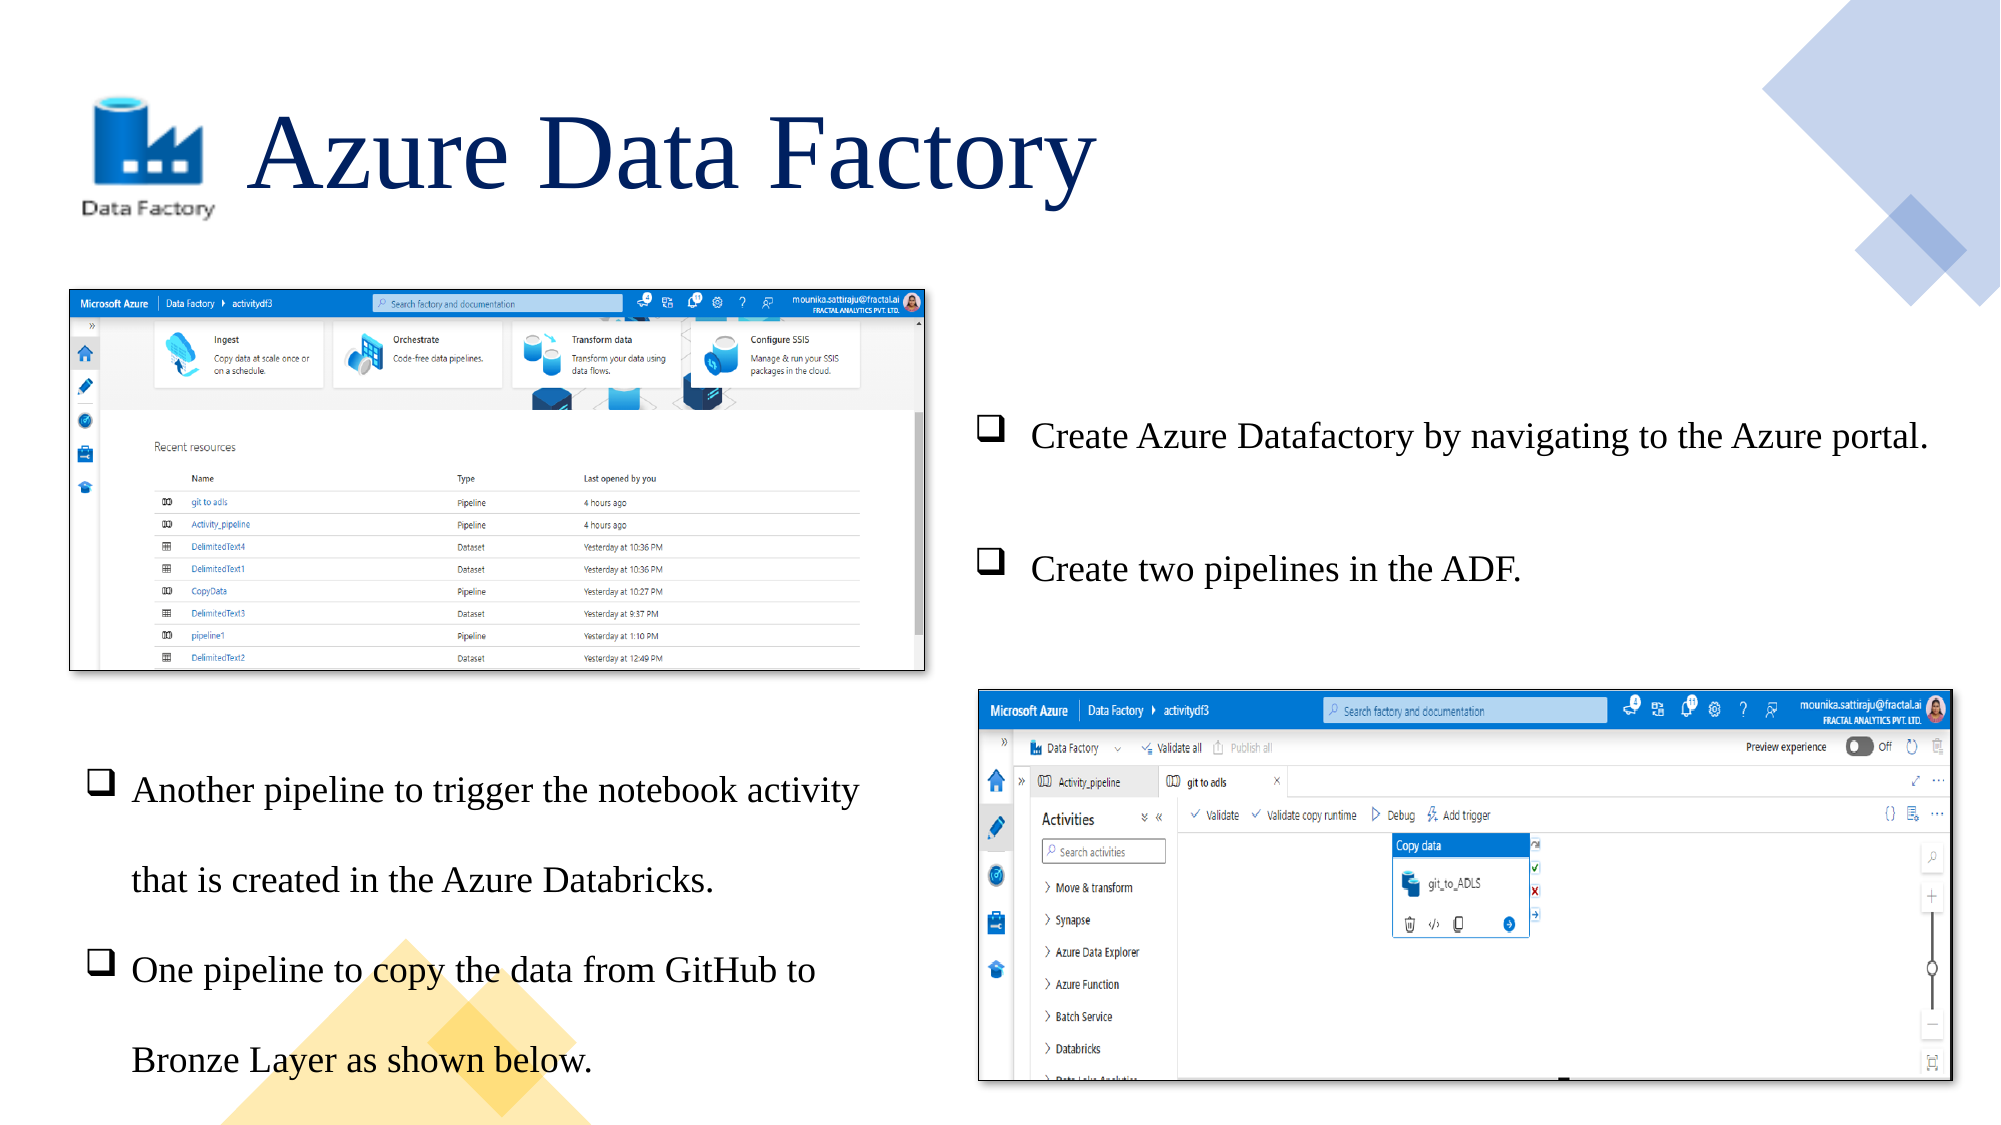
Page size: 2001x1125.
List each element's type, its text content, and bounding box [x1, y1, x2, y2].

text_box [1798, 0, 2000, 291]
text_box Another pipeline to trigger the notebook activity that is created in the Azure Databricks. One pipeline to copy the data from GitHub to Bronze Layer as shown below. [69, 713, 924, 1125]
picture [69, 65, 224, 241]
picture [978, 689, 1952, 1080]
picture [69, 289, 924, 671]
text_box Create Azure Datafactory by navigating to the Azure portal. Create two pipelines in the ADF. [959, 335, 2000, 1080]
text_box Azure Data Factory [224, 87, 1795, 220]
text_box [0, 0, 2000, 1125]
